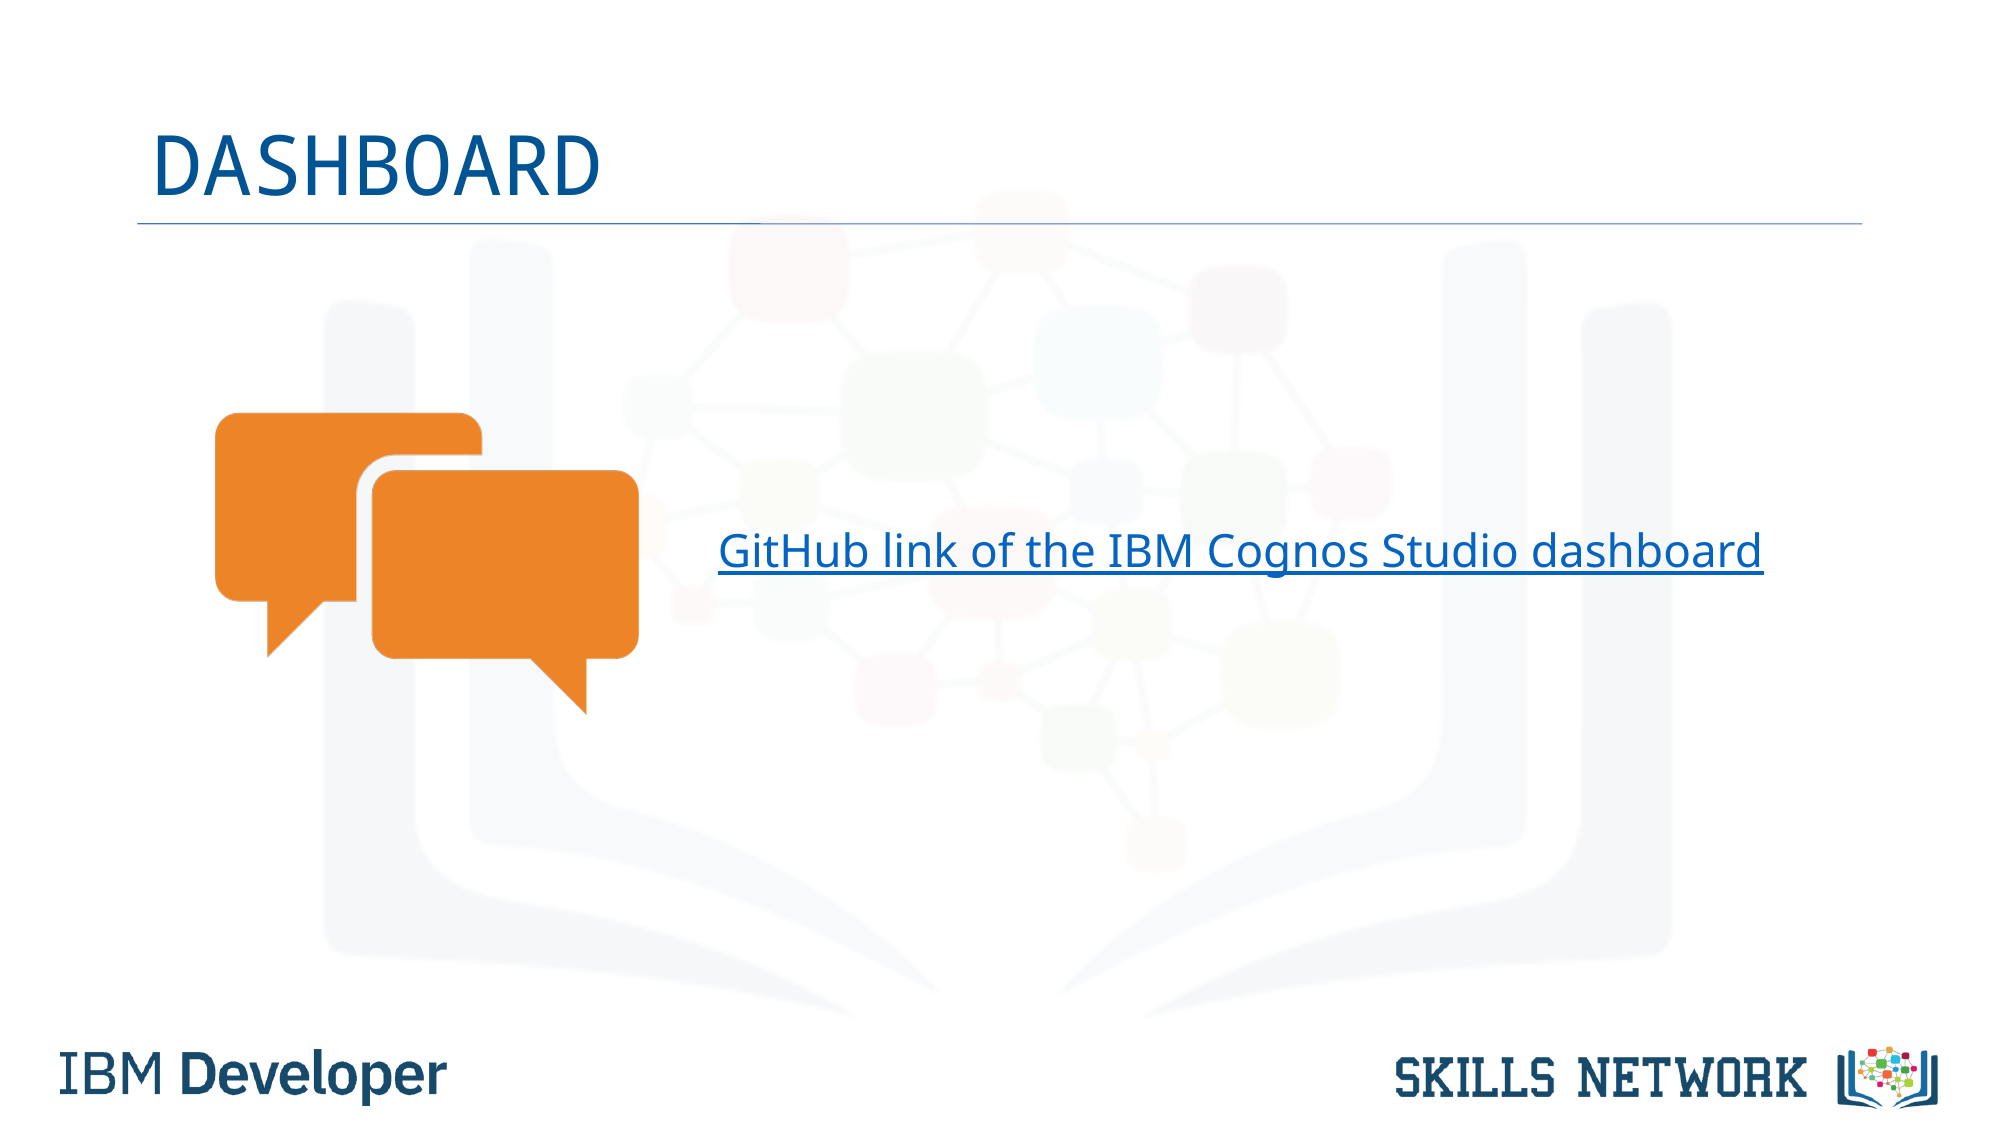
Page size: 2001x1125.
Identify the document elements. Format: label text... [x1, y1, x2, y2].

picture [55, 1045, 459, 1108]
list GitHub link of the IBM Cognos Studio dashboard [702, 515, 1863, 937]
picture [176, 311, 678, 813]
title DASHBOARD [137, 59, 1863, 278]
picture [1390, 1045, 1945, 1111]
